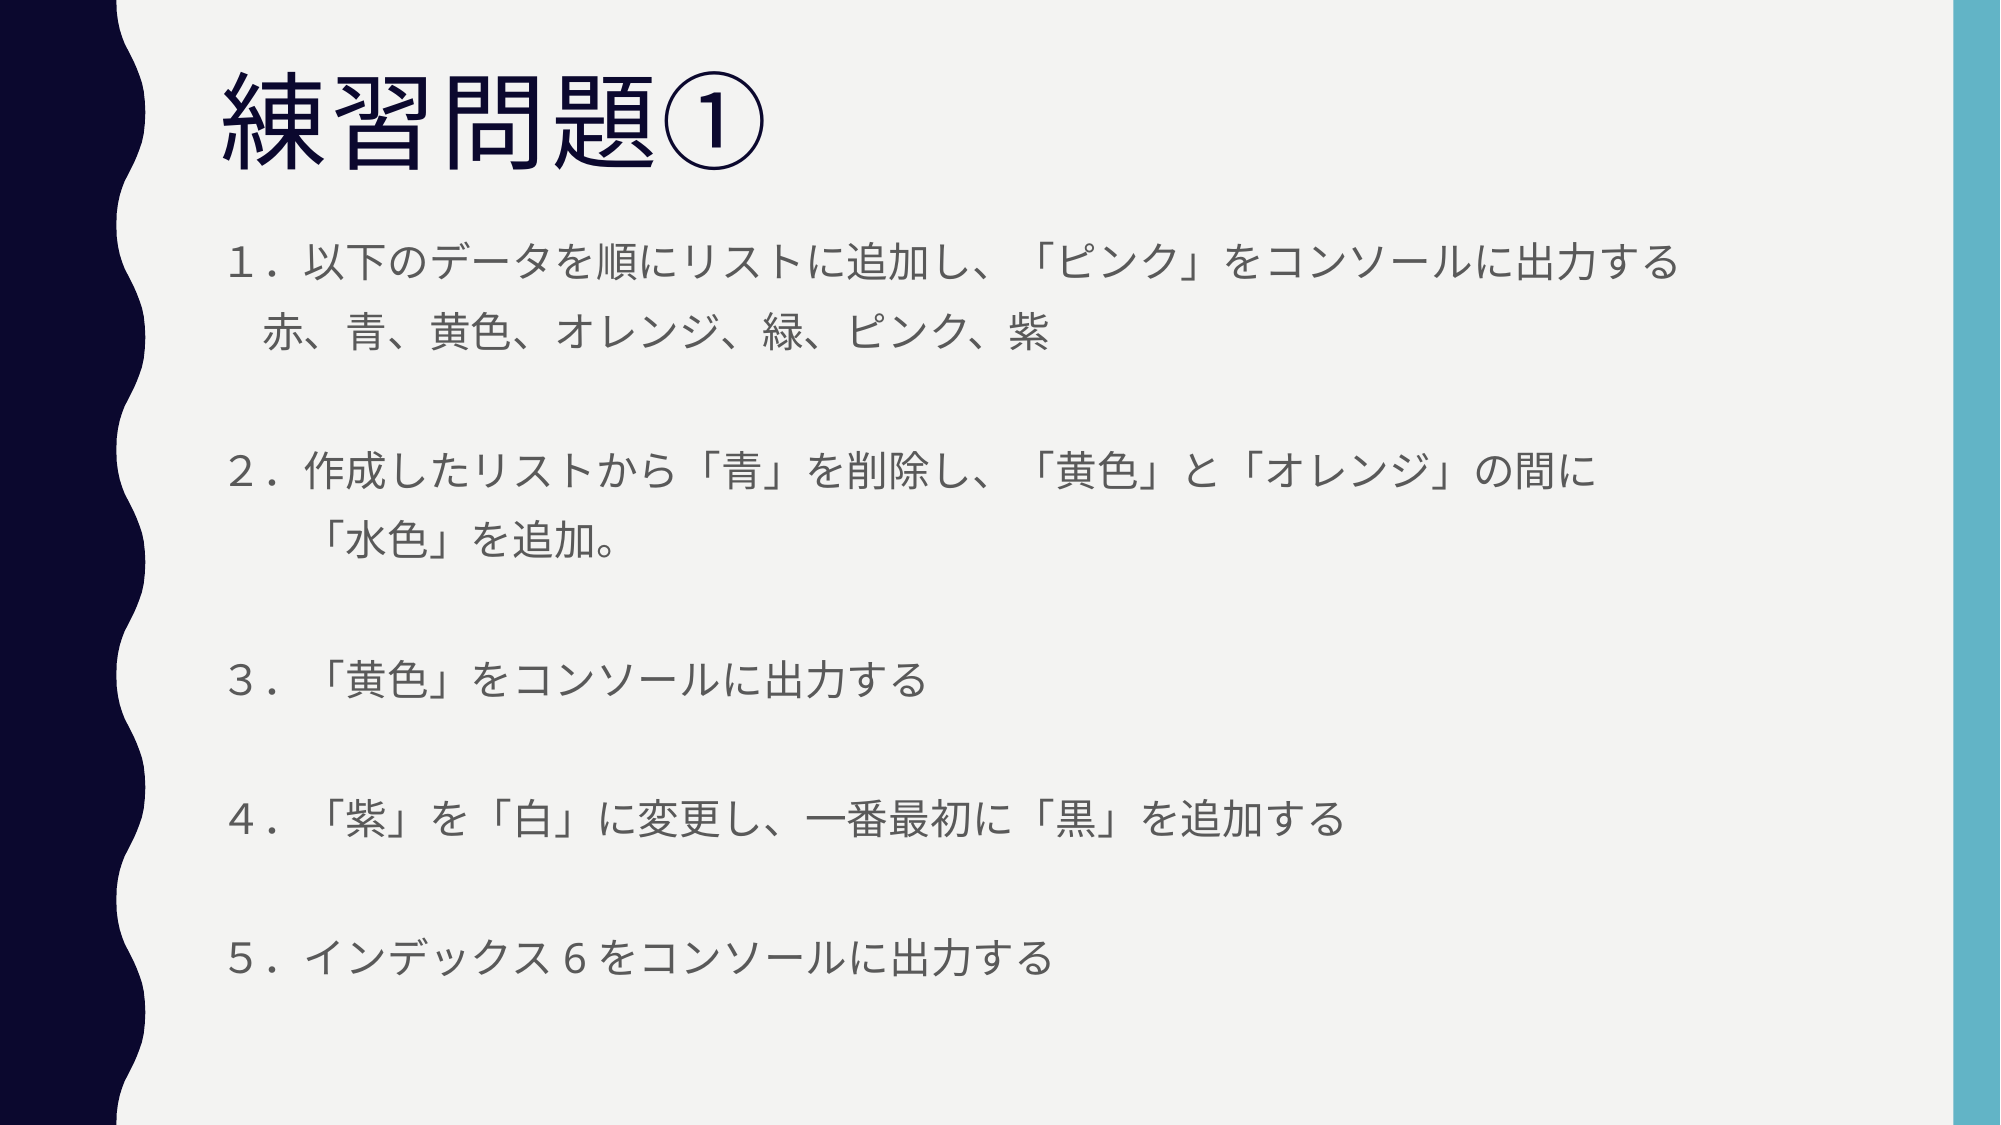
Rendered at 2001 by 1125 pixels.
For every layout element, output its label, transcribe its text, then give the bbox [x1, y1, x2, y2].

list １．以下のデータを順にリストに追加し、「ピンク」をコンソールに出力する 赤、青、黄色、オレンジ、緑、ピンク、紫 ２．作成したリストから「青」を削除し、「黄色」と「オレンジ」の間に 「水色」を追加。 ３．「黄色」をコンソールに出力する ４．「紫」を「白」に変更し、一番最初に「黒」を追加する ５．インデックス6をコンソールに出力する [205, 223, 1875, 1054]
title 練習問題① [205, 62, 1875, 223]
